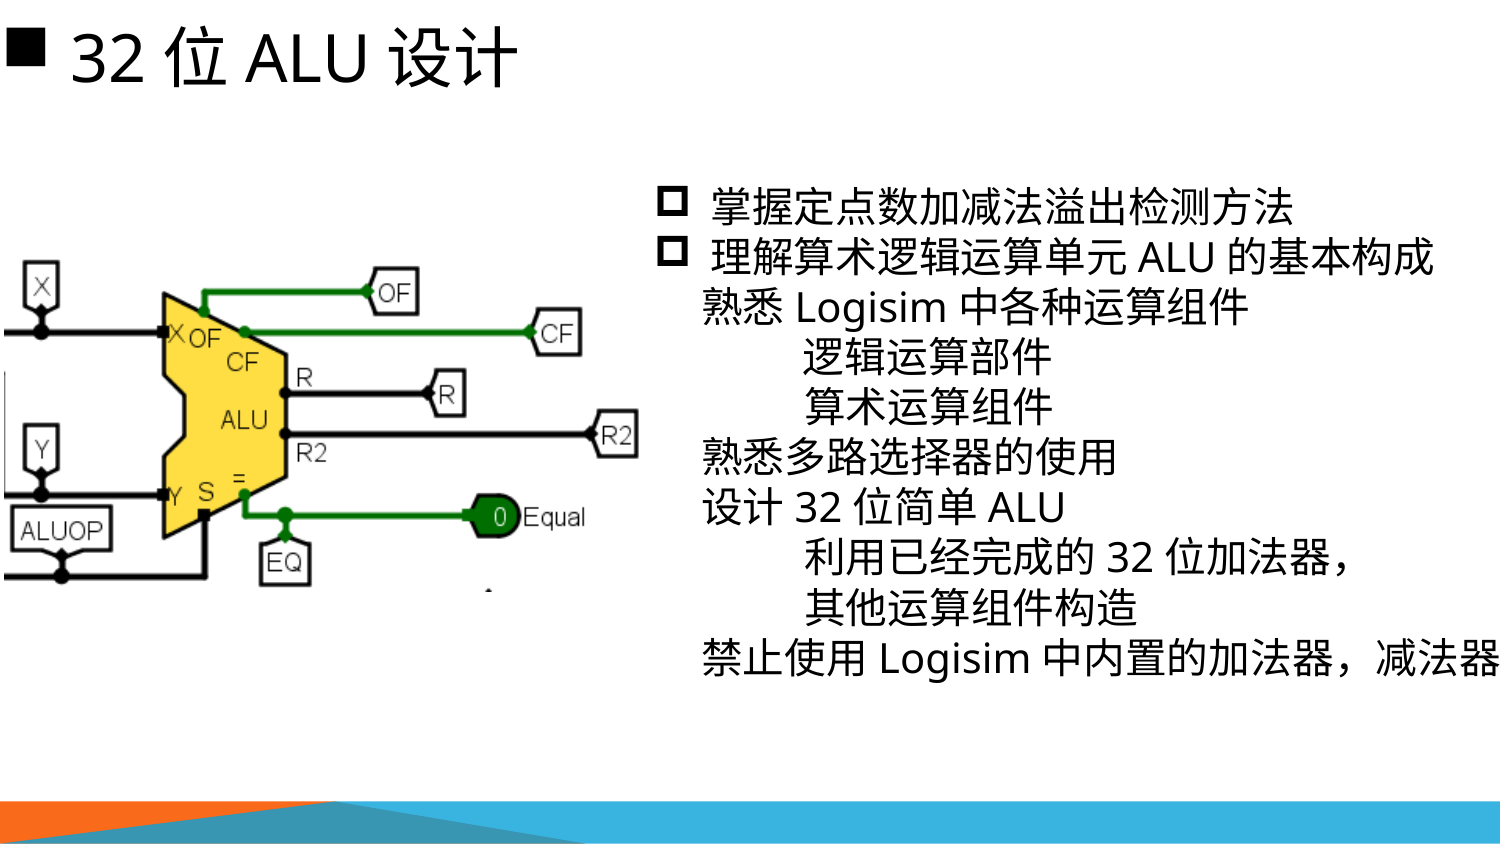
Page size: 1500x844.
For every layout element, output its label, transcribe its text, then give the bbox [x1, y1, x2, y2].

text_box 32位ALU设计 [0, 8, 536, 104]
text_box 掌握定点数加减法溢出检测方法 理解算术逻辑运算单元ALU的基本构成 熟悉Logisim中各种运算组件 逻辑运算部件 算术运算组件 熟悉多路选择器的使用 设计32位简单ALU 利用已经完成的32位加法器， 其他运算组件构造 禁止使用Logisim中内置的加法器，减法器 [639, 173, 1500, 739]
picture [3, 231, 664, 592]
